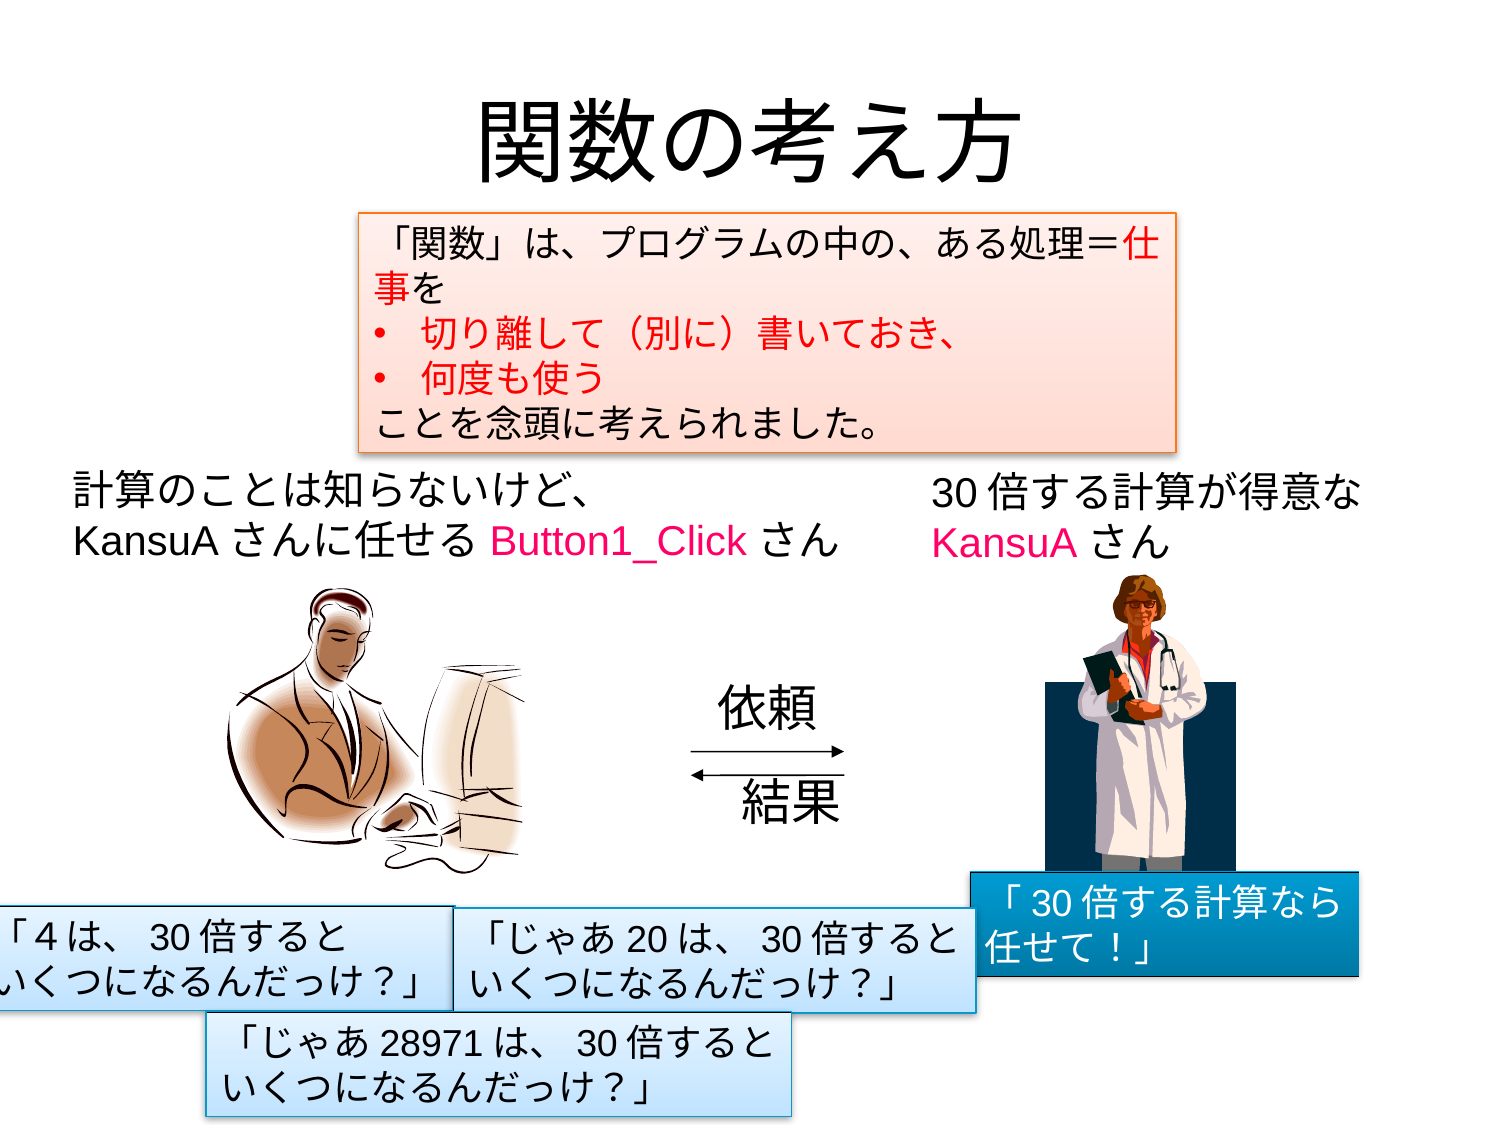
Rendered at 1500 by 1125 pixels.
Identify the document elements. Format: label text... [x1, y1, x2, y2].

text_box 「じゃあ28971は、30倍すると いくつになるんだっけ？」 [205, 1011, 792, 1117]
text_box 計算のことは知らないけど、 KansuAさんに任せるButton1_Clickさん [57, 456, 856, 571]
text_box [690, 769, 726, 782]
text_box [690, 745, 844, 758]
picture [1044, 574, 1237, 870]
text_box 30倍する計算が得意な KansuAさん [916, 458, 1379, 574]
text_box 「30倍する計算なら 任せて！」 [969, 871, 1359, 977]
picture [217, 585, 525, 878]
title 関数の考え方 [75, 45, 1425, 233]
text_box 結果 [726, 763, 857, 839]
text_box 依頼 [702, 668, 833, 744]
text_box 「関数」は、プログラムの中の、ある処理＝仕事を 切り離して（別に）書いておき、 何度も使う ことを念頭に考えられました。 [358, 212, 1177, 453]
text_box 「じゃあ20は、30倍すると いくつになるんだっけ？」 [452, 907, 977, 1014]
text_box 「４は、30倍すると いくつになるんだっけ？」 [0, 905, 453, 1011]
